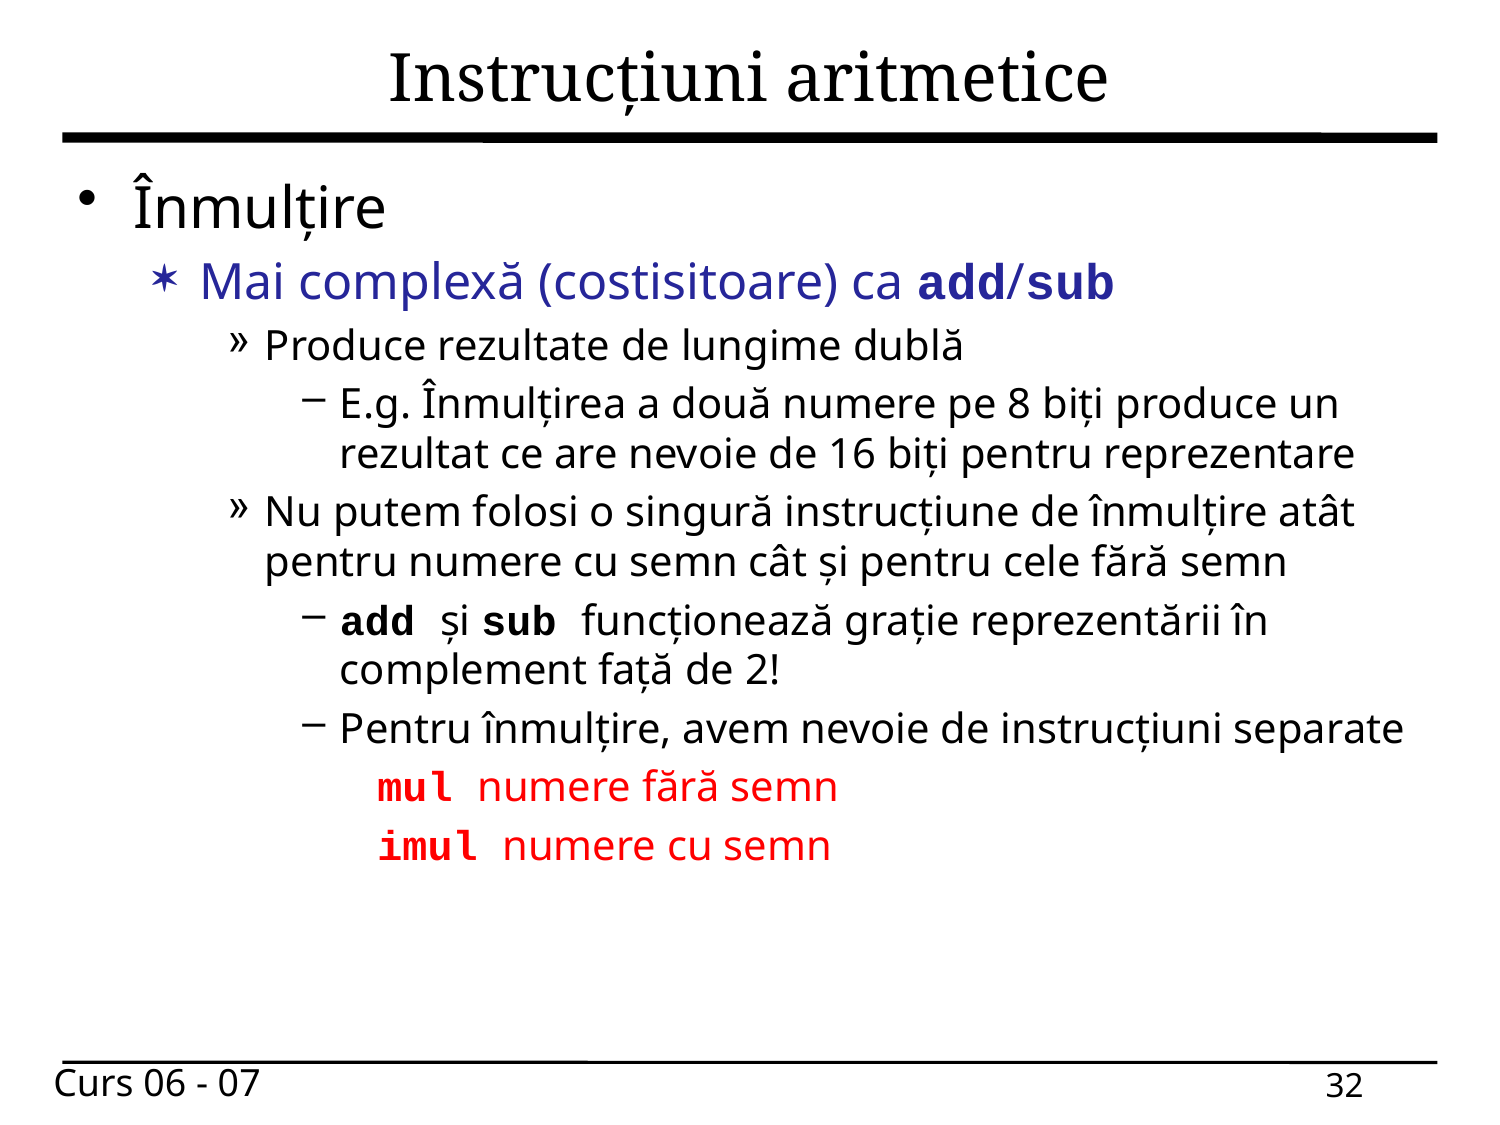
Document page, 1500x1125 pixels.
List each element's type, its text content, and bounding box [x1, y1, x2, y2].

title Instrucțiuni aritmetice [62, 24, 1438, 126]
list Înmulțire Mai complexă (costisitoare) ca add/sub Produce rezultate de lungime dublă E.g. Înmulțirea a două numere pe 8 biți produce un rezultat ce are nevoie de 16 biți pentru reprezentare Nu putem folosi o singură instrucțiune de înmulțire atât pentru numere cu semn cât și pentru cele fără semn add și sub funcționează grație reprezentării în complement față de 2! Pentru înmulțire, avem nevoie de instrucțiuni separate mul numere fără semn imul numere cu semn [62, 162, 1438, 1051]
